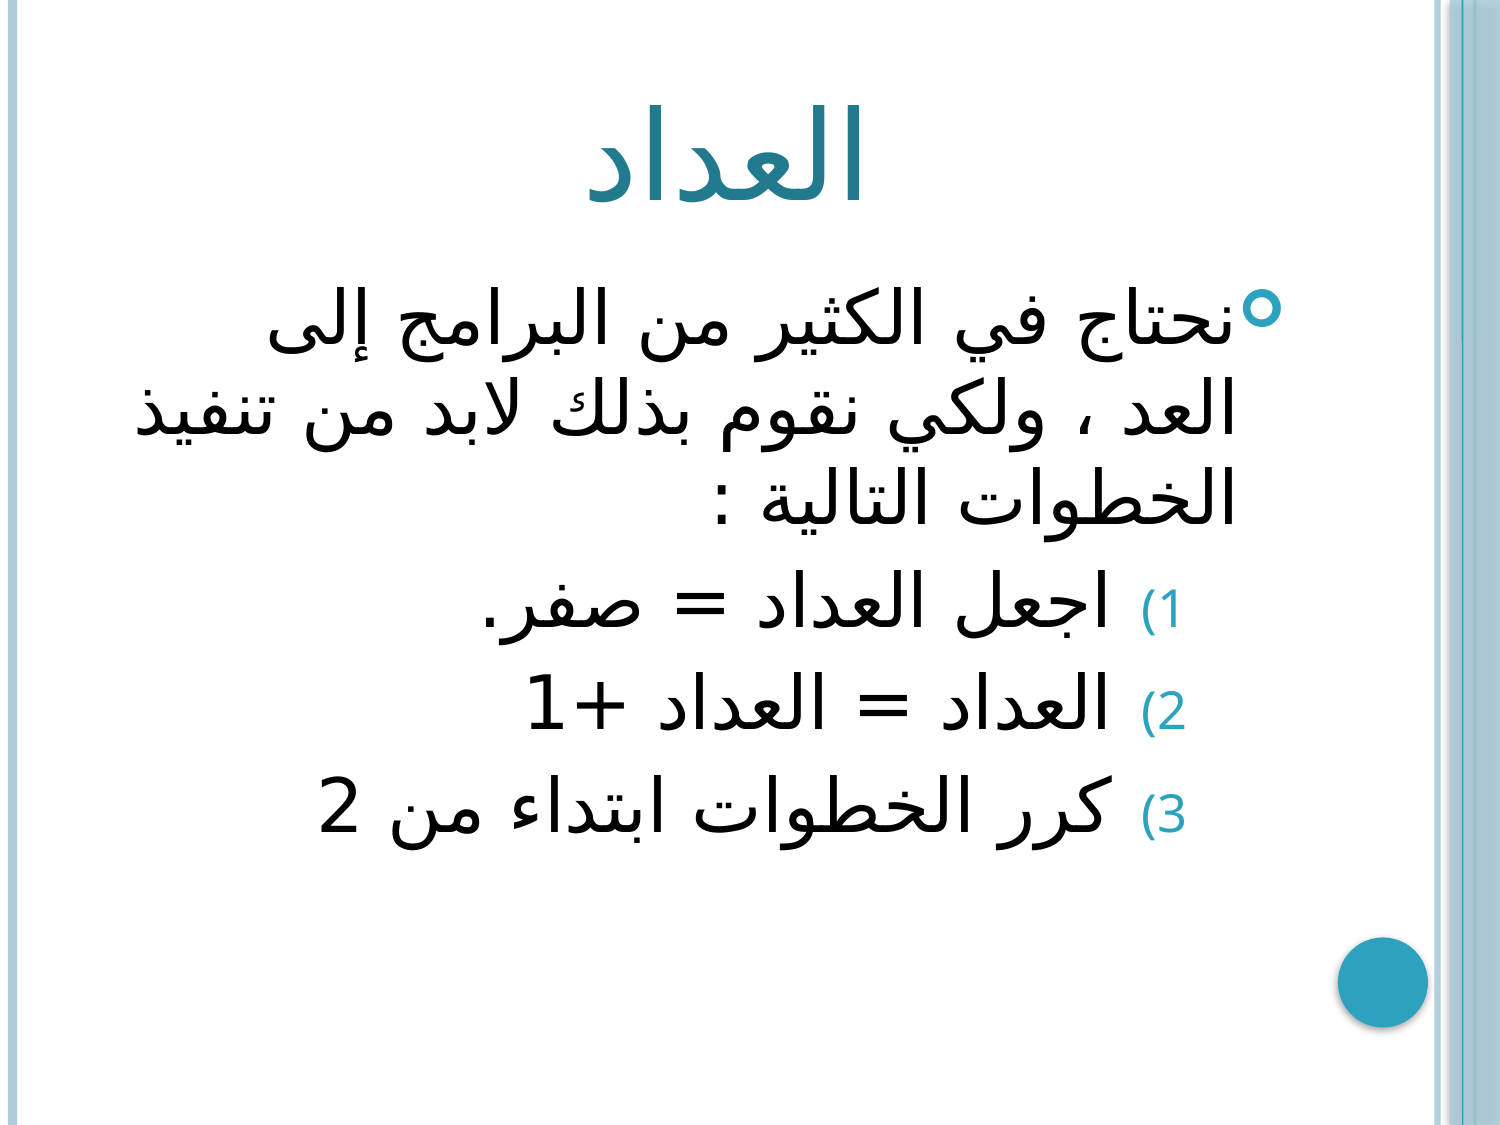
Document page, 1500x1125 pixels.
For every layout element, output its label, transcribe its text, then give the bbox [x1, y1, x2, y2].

list نحتاج في الكثير من البرامج إلى العد ، ولكي نقوم بذلك لابد من تنفيذ الخطوات التالية : اجعل العداد = صفر. العداد = العداد +1 كرر الخطوات ابتداء من 2 [75, 262, 1300, 1062]
title العداد [75, 45, 1300, 233]
